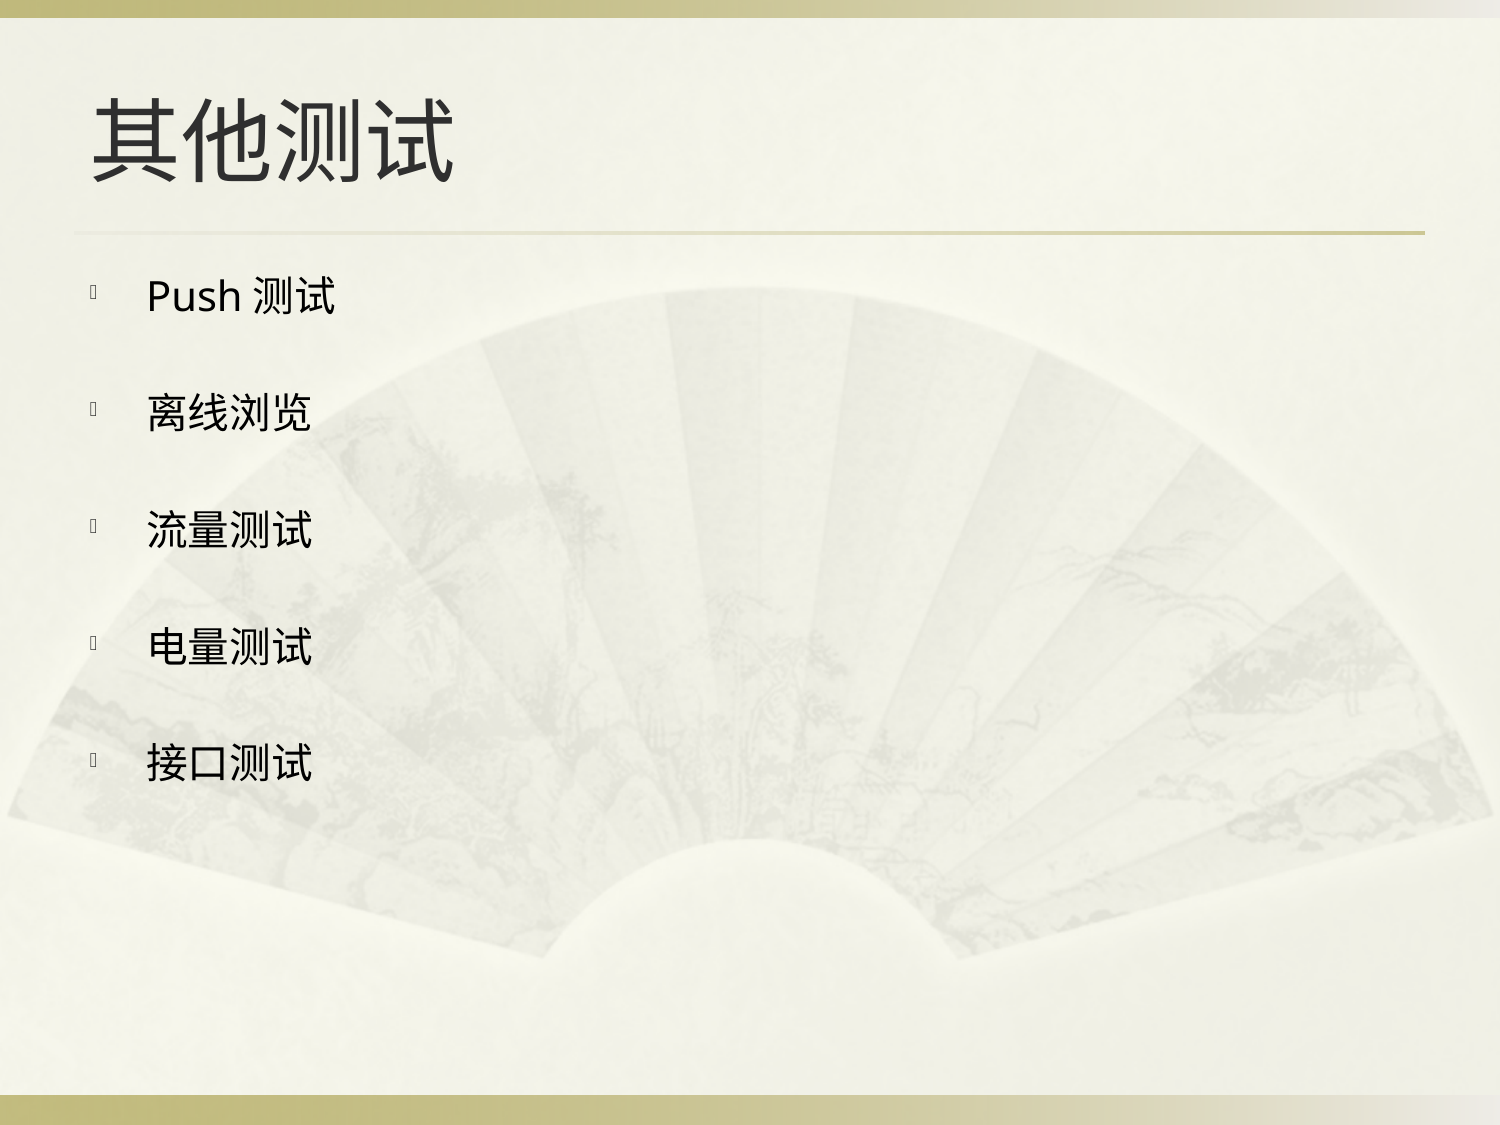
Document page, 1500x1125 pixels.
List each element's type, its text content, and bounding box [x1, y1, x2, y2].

list Push测试 离线浏览 流量测试 电量测试 接口测试 [75, 262, 1425, 1032]
title 其他测试 [75, 45, 1425, 233]
